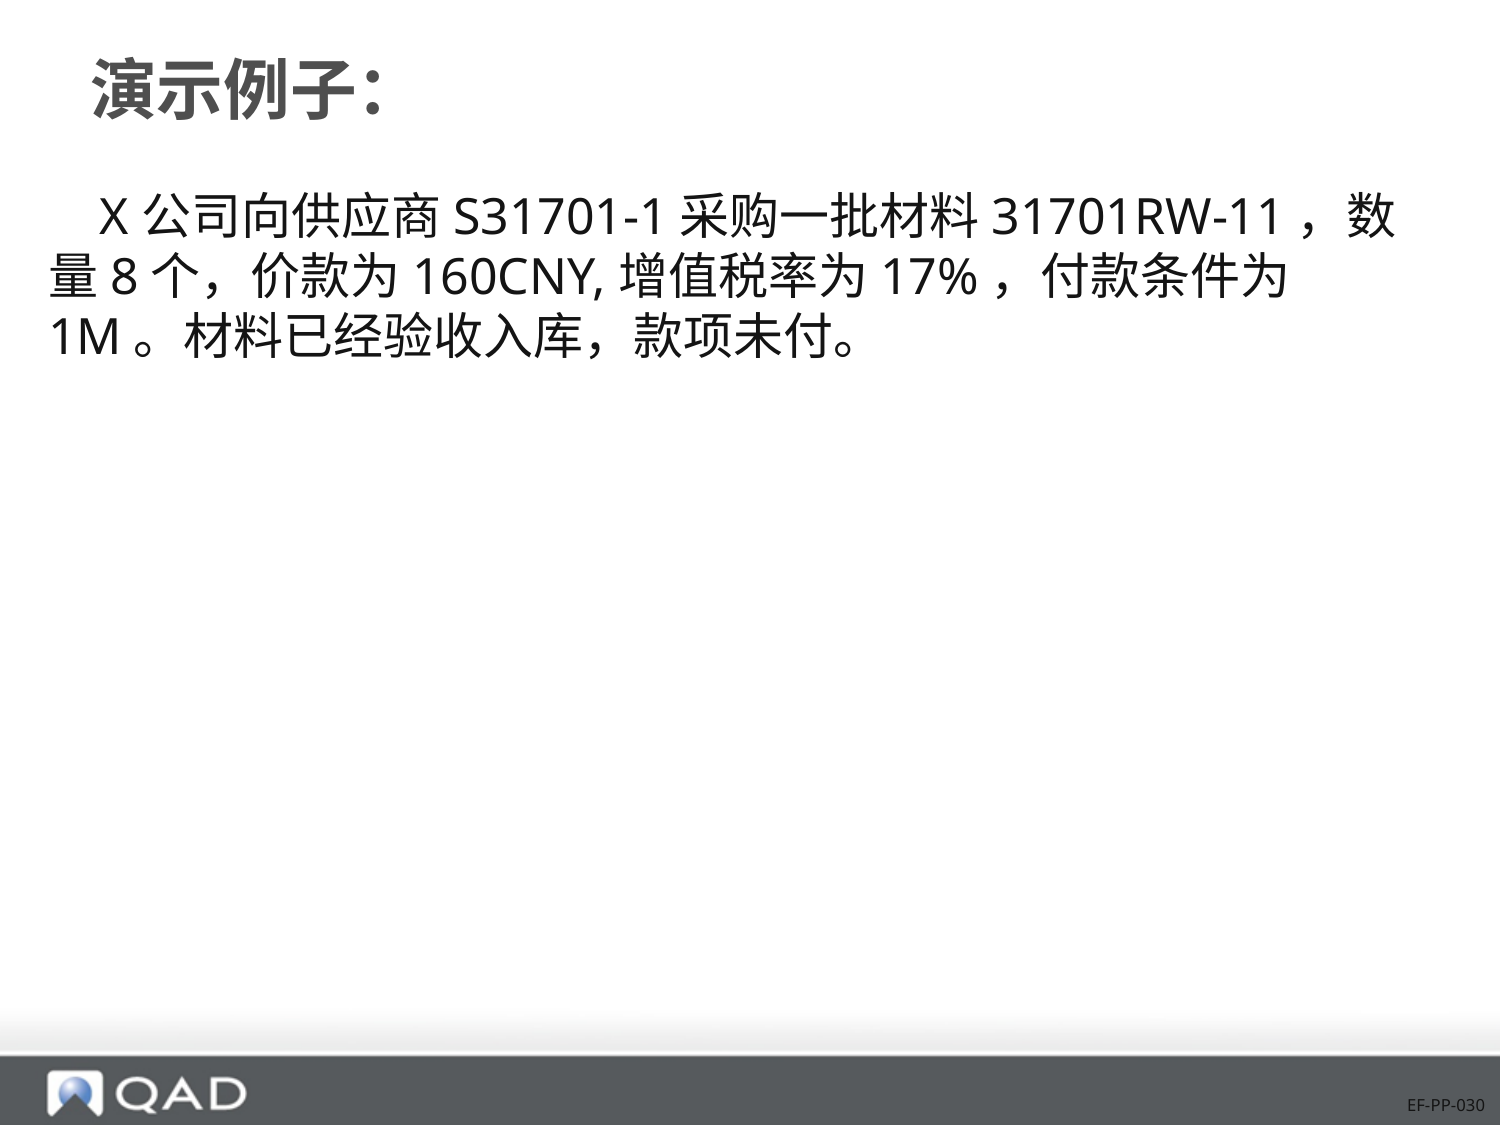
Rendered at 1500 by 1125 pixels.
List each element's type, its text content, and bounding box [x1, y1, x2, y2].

title 演示例子： [75, 29, 1425, 147]
footer EF-PP-030 [1350, 1088, 1500, 1125]
picture [0, 987, 1500, 1125]
text_box X公司向供应商S31701-1采购一批材料31701RW-11，数量8个，价款为160CNY,增值税率为17%，付款条件为1M。材料已经验收入库，款项未付。 [33, 177, 1424, 373]
